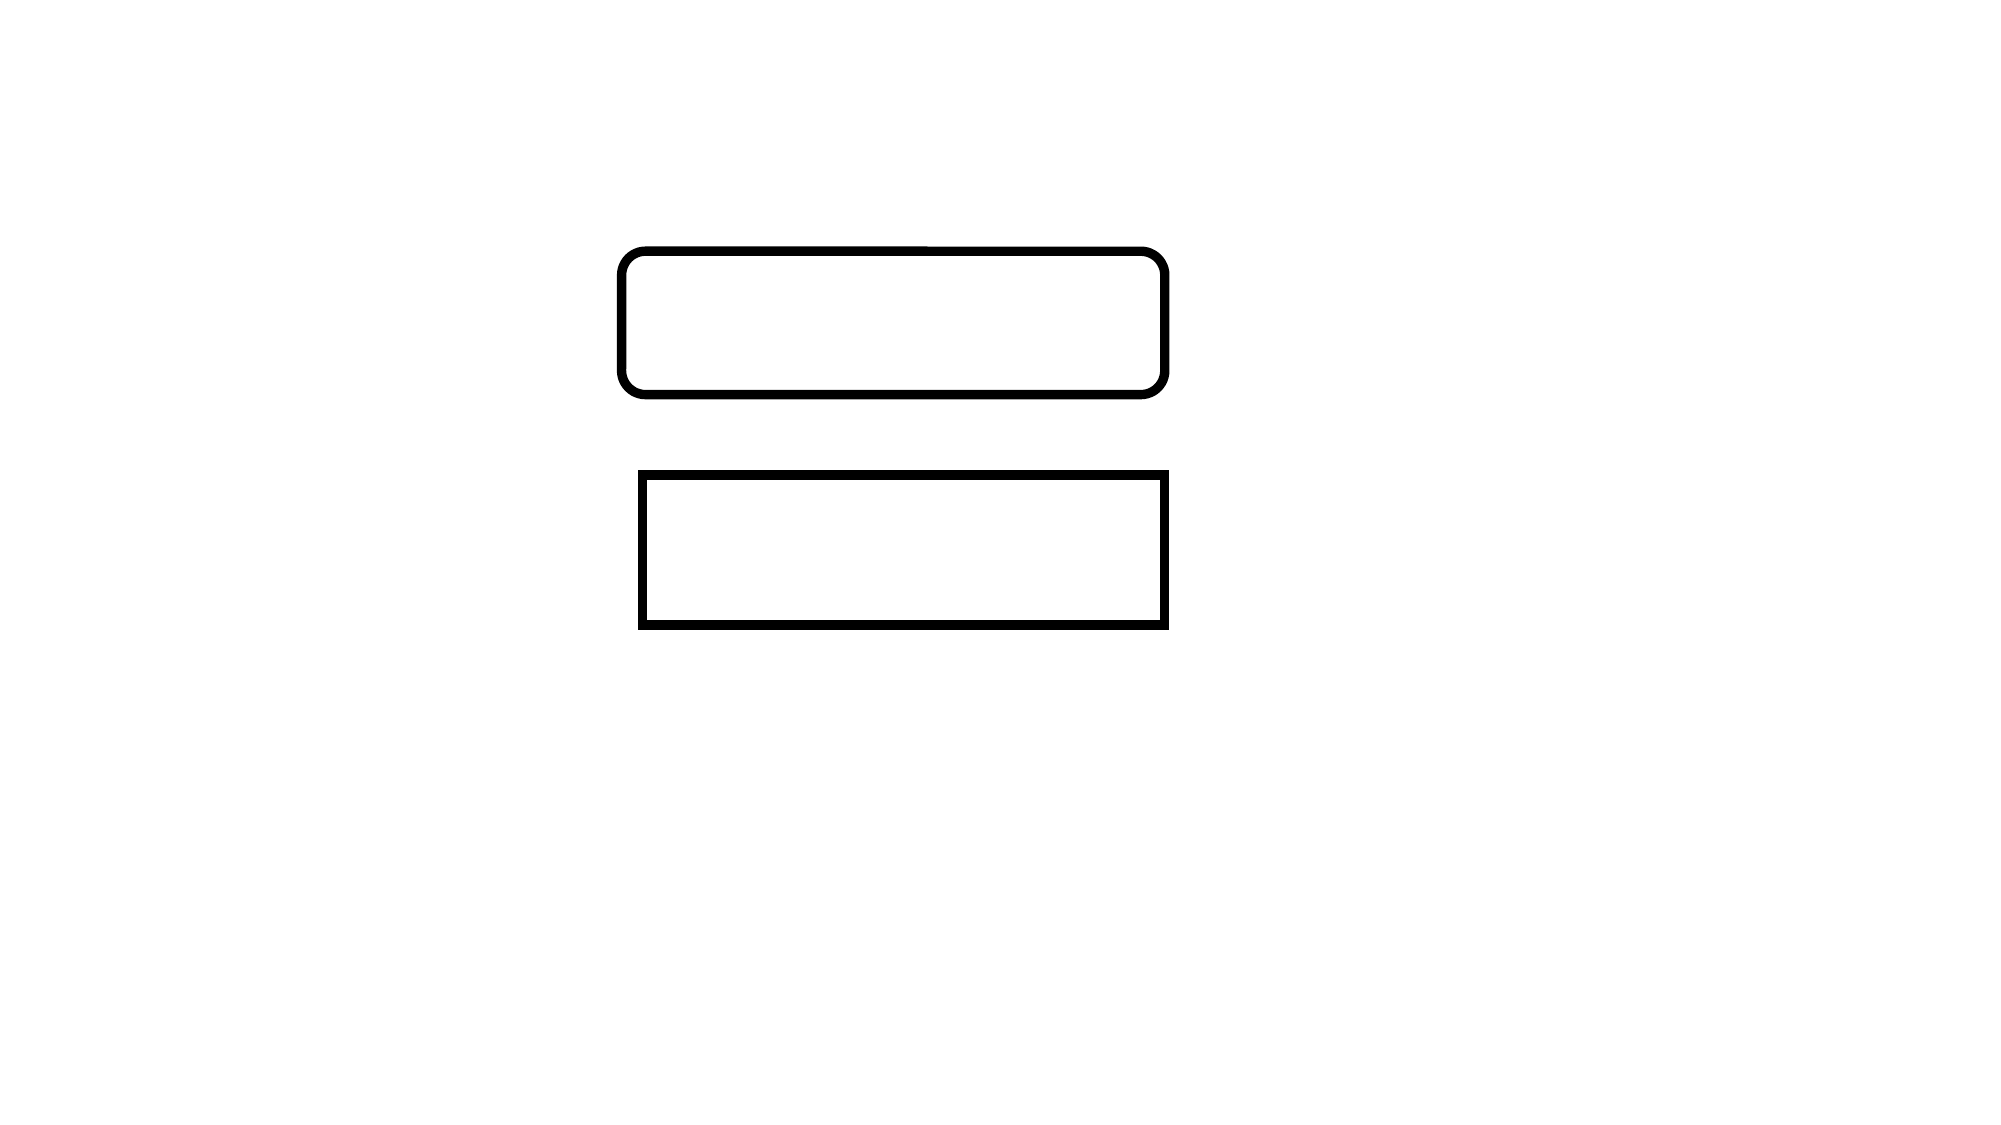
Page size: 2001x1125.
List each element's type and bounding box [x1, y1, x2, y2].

text_box [620, 250, 1166, 396]
text_box [641, 474, 1165, 626]
